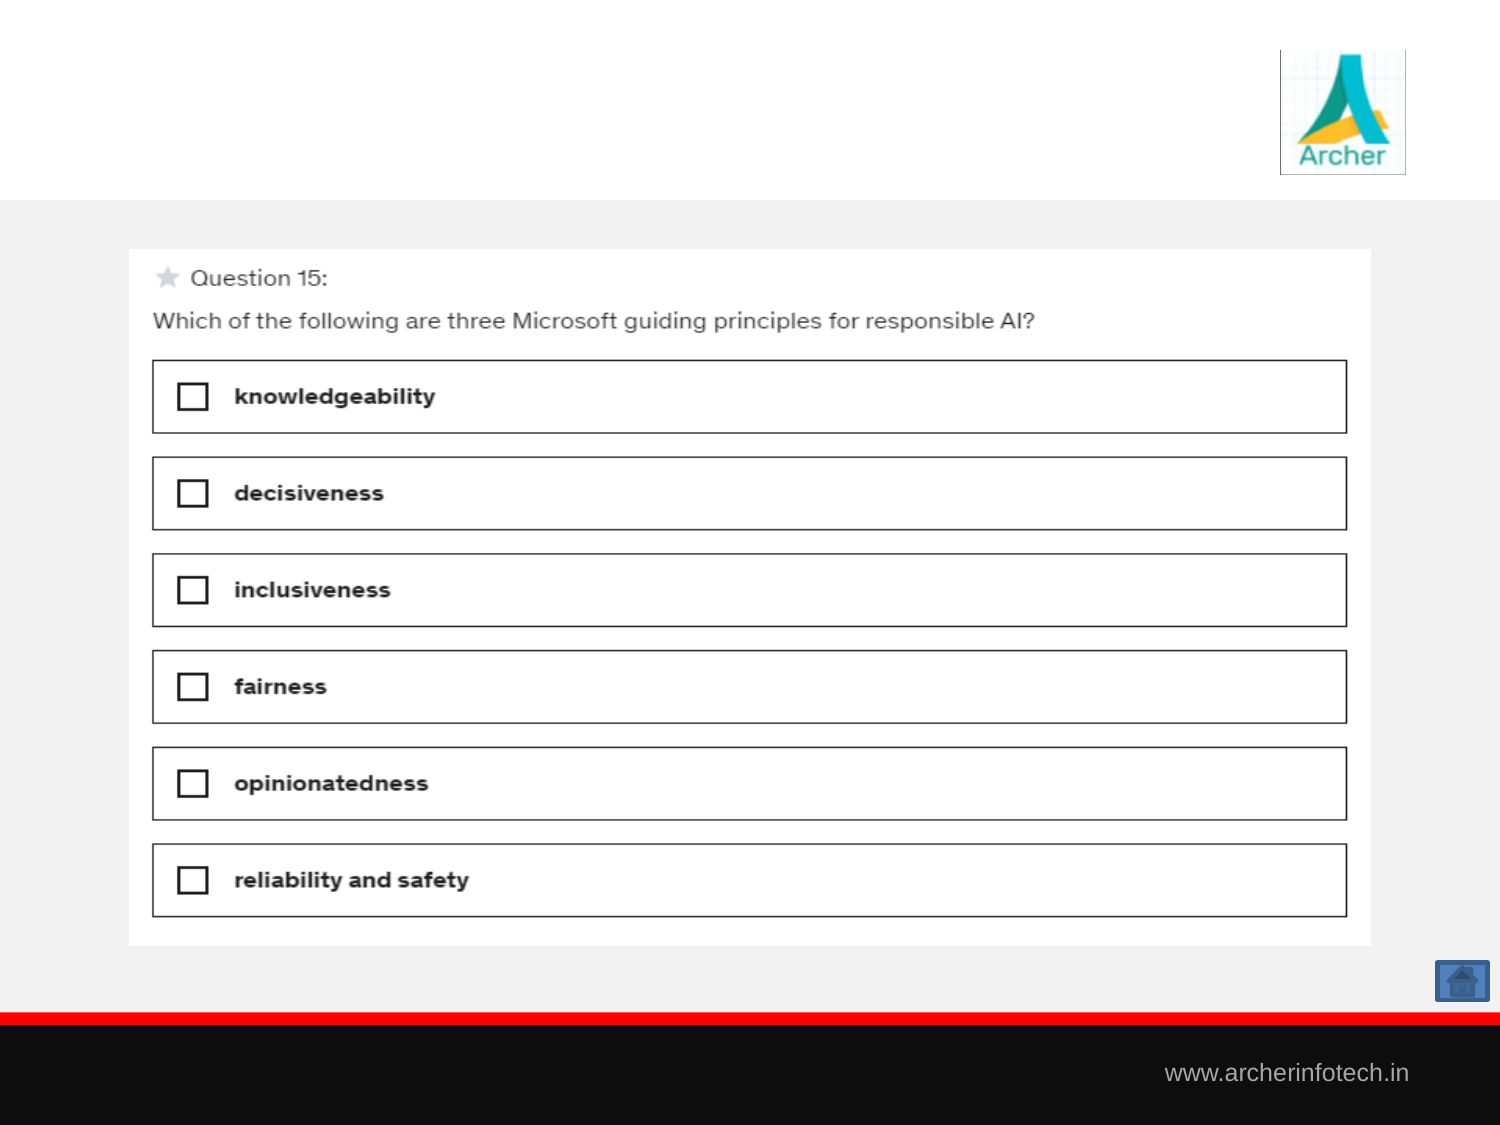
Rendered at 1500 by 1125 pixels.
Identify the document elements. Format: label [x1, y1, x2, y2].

text_box [1435, 960, 1490, 1002]
picture [1280, 50, 1406, 175]
picture [129, 249, 1371, 946]
